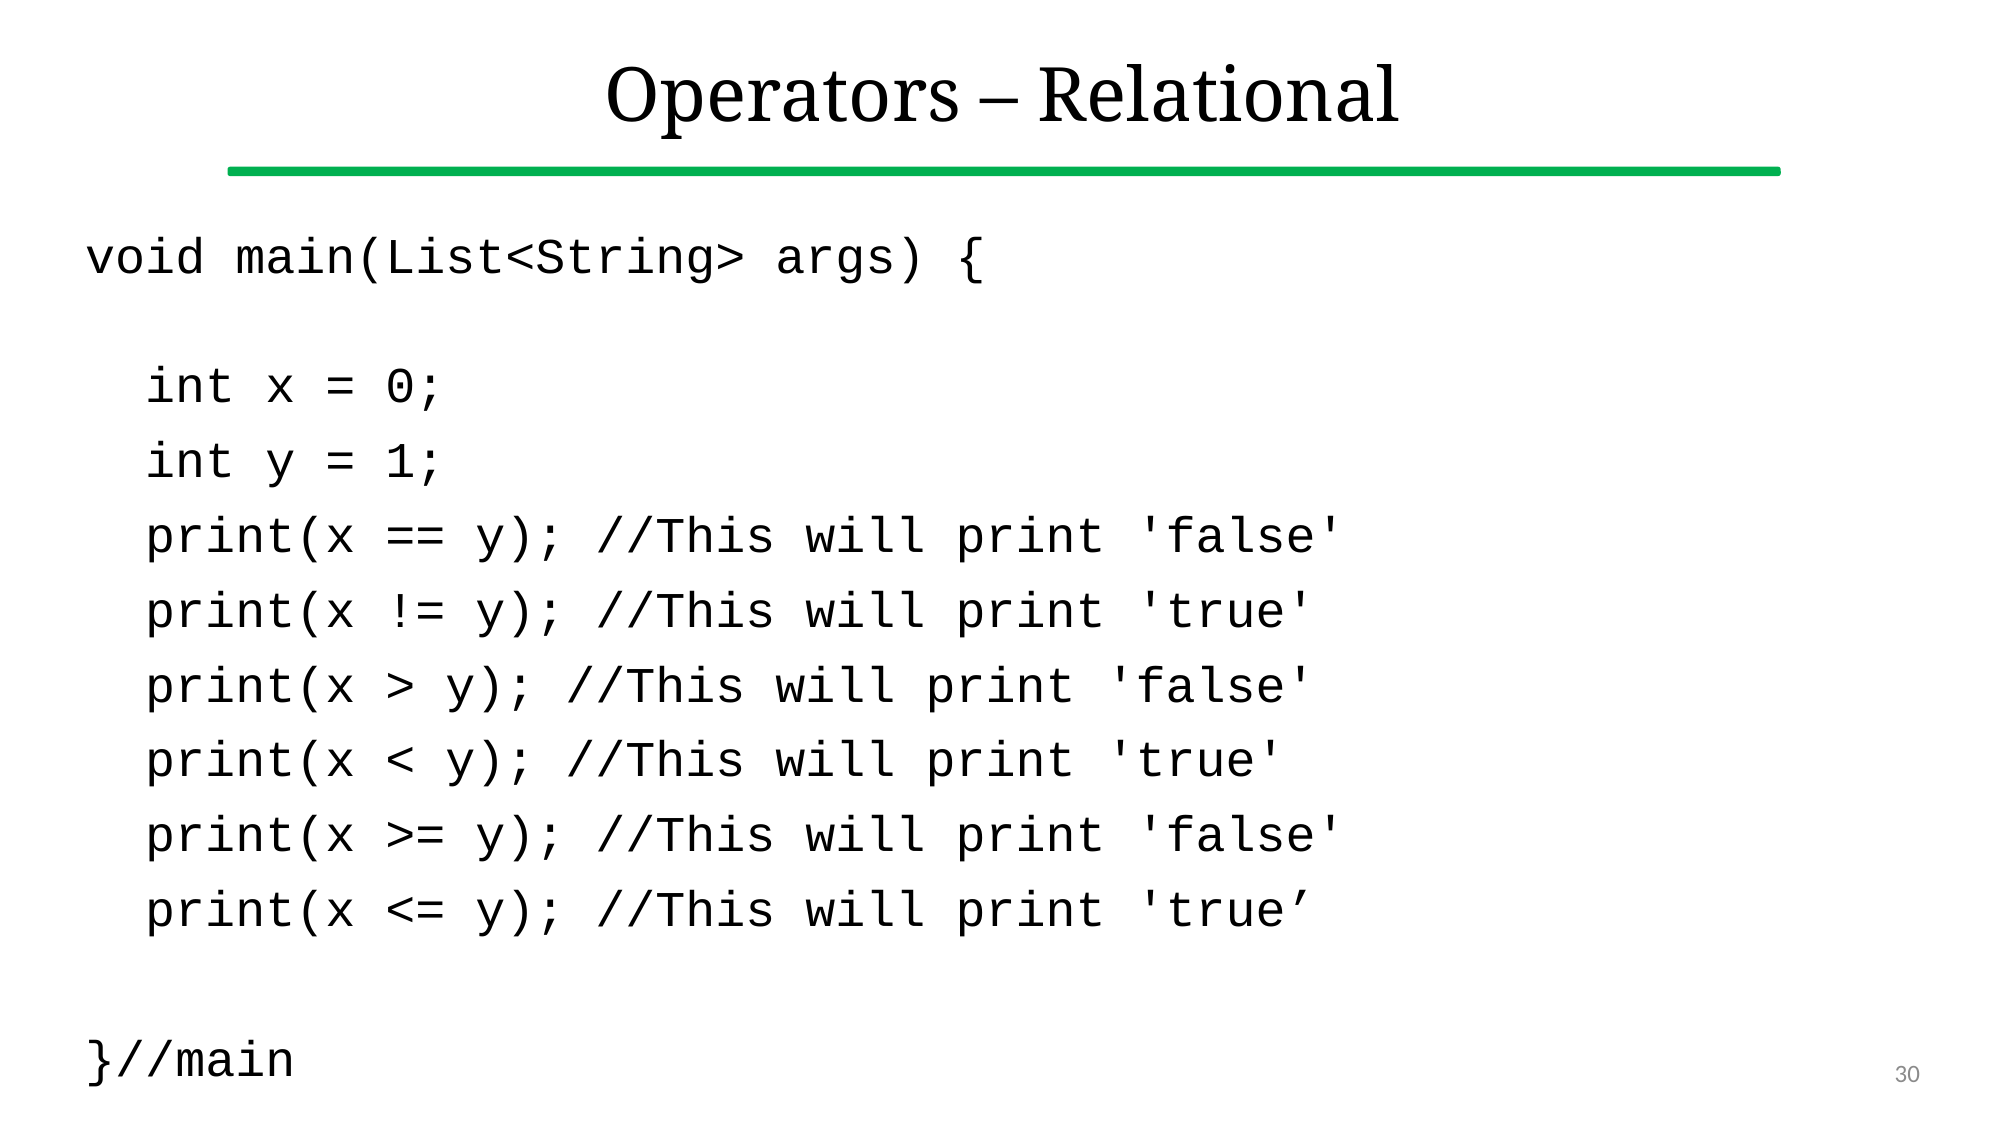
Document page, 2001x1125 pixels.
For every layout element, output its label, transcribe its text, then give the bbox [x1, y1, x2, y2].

title Operators – Relational [70, 26, 1936, 168]
slide_number 30 [1412, 1042, 1936, 1103]
list void main(List<String> args) { int x = 0; int y = 1; print(x == y); //This will print 'false' print(x != y); //This will print 'true' print(x > y); //This will print 'false' print(x < y); //This will print 'true' print(x >= y); //This will print 'false' print(x <= y); //This will print 'true’ }//main [70, 223, 1837, 1099]
